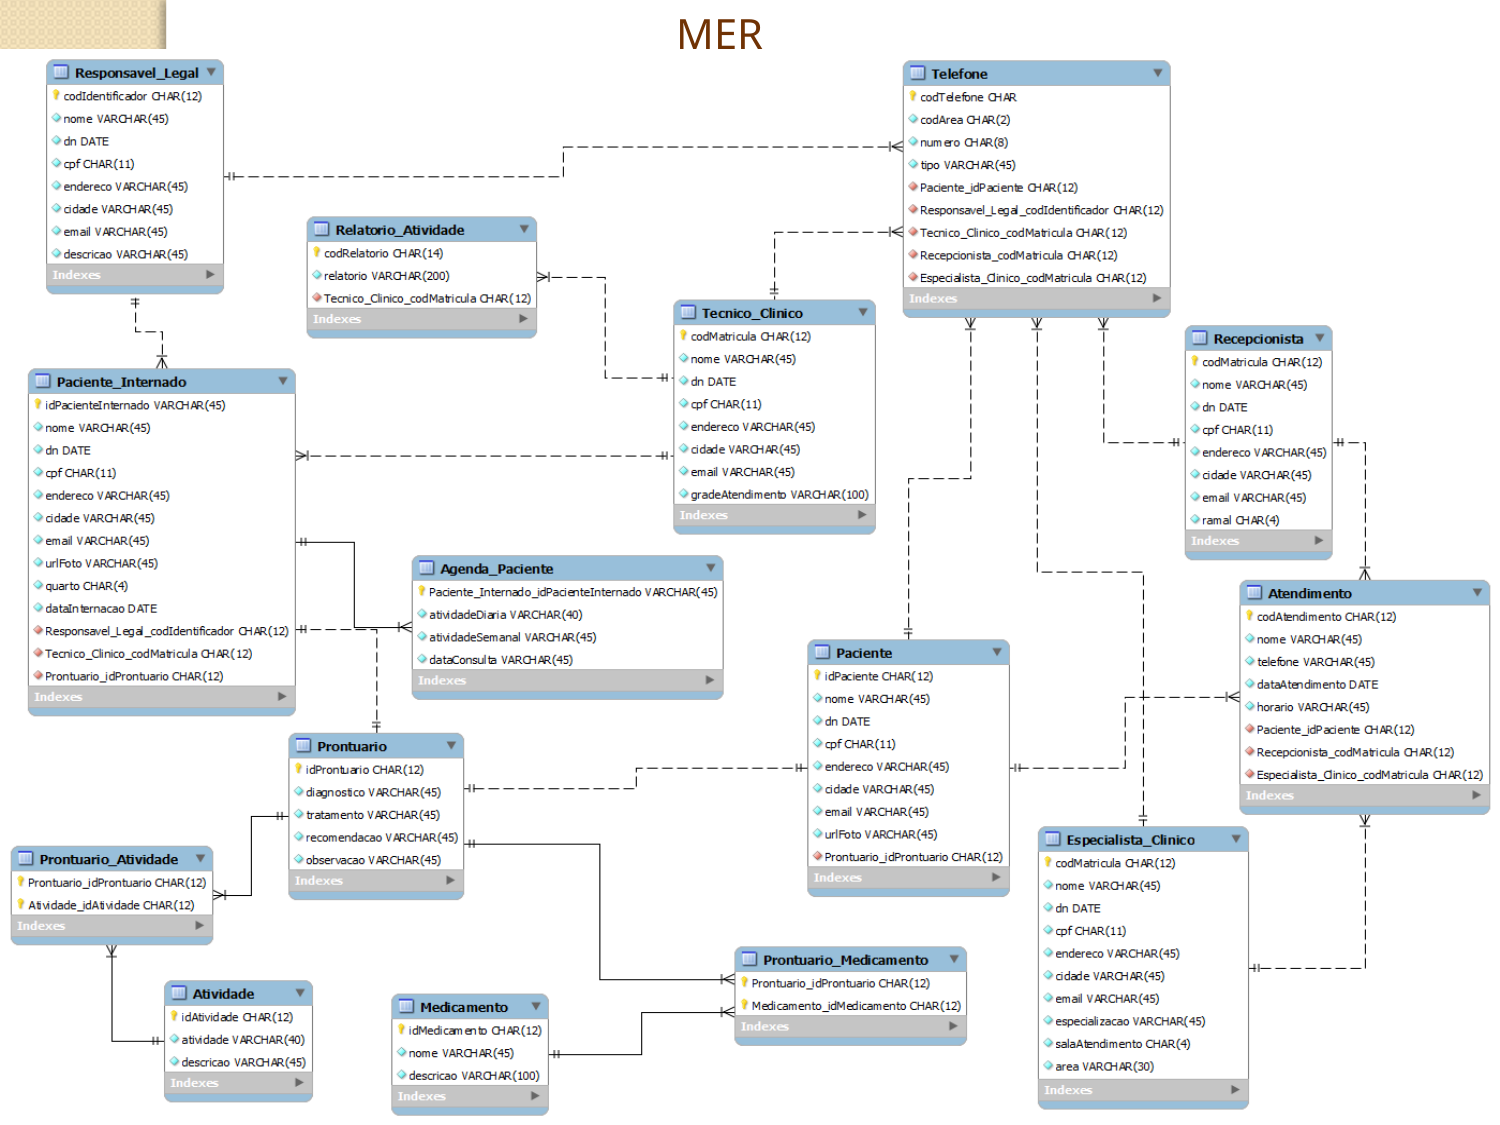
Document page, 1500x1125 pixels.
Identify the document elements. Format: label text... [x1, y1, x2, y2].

text_box MER [407, 0, 1034, 45]
picture [0, 49, 1500, 1125]
